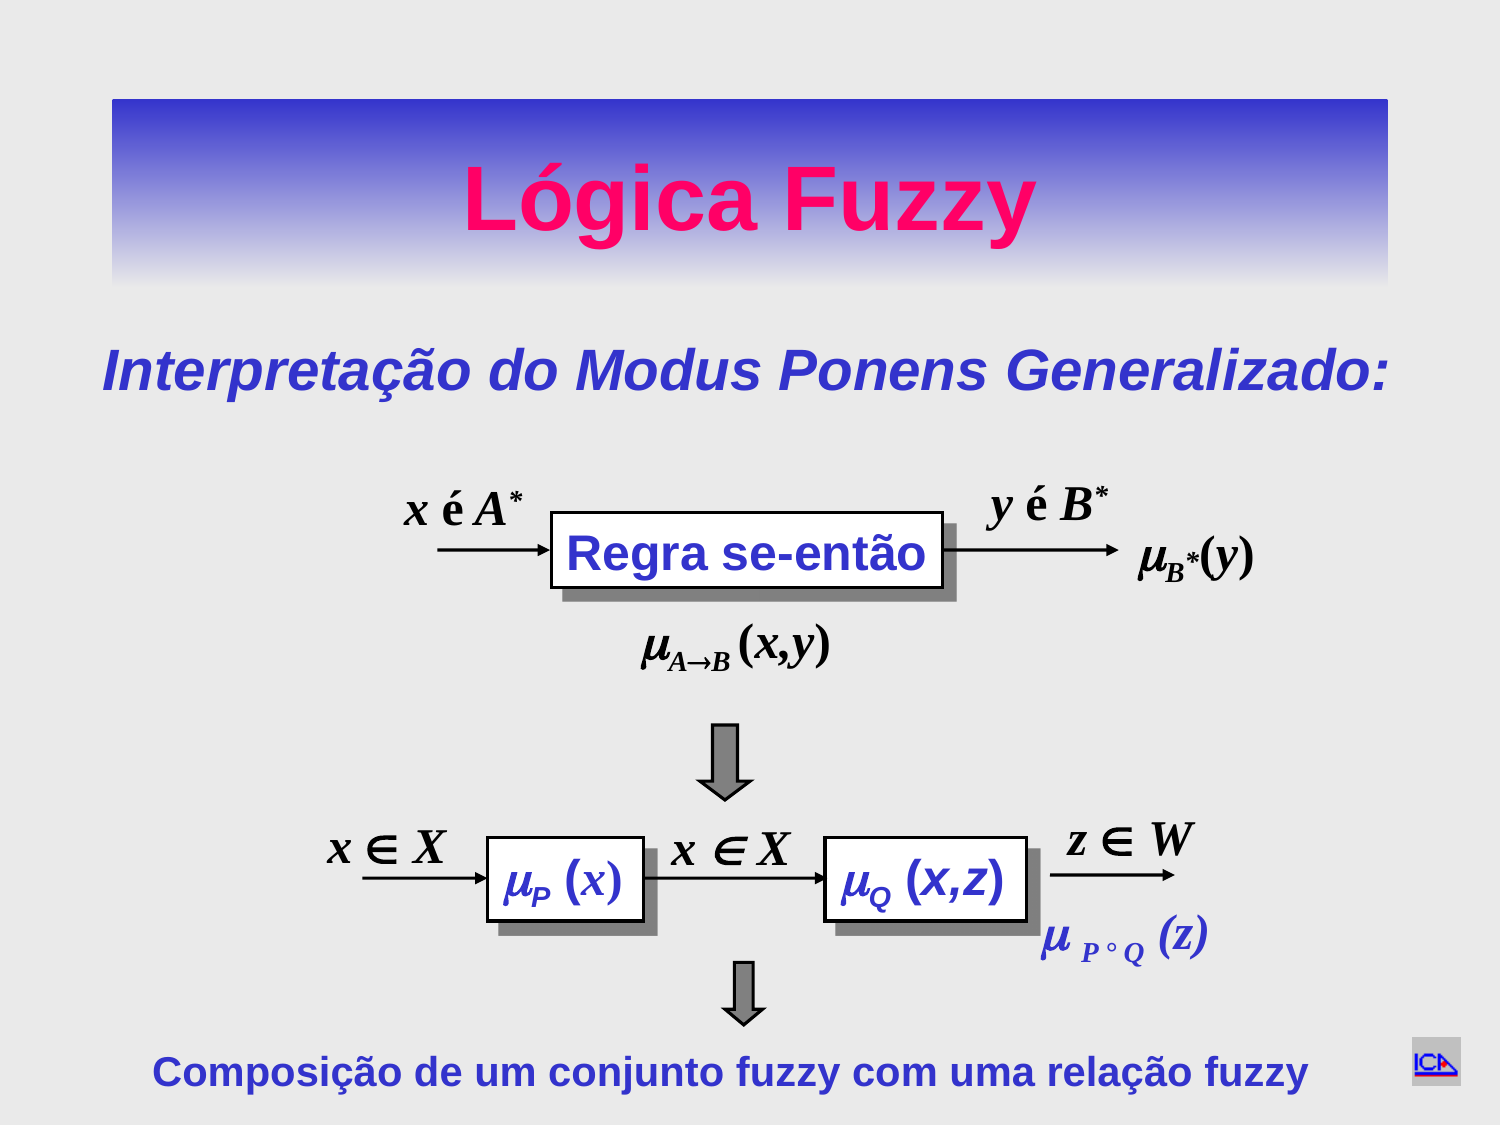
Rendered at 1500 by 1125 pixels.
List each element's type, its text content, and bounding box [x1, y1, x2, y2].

title Lógica Fuzzy [112, 99, 1388, 288]
text_box Regra se-então [551, 512, 943, 588]
text_box [699, 724, 751, 800]
text_box [437, 544, 550, 557]
text_box AB (x,y) [624, 601, 900, 685]
text_box B*(y) [1121, 512, 1375, 596]
text_box [462, 871, 488, 885]
text_box x é A* [389, 467, 538, 544]
text_box  P ° Q (z) [1025, 891, 1236, 976]
text_box [1049, 874, 1175, 882]
list Interpretação do Modus Ponens Generalizado: [87, 324, 1475, 425]
text_box z  W [1053, 798, 1208, 874]
text_box [725, 962, 763, 1025]
text_box [943, 543, 1119, 557]
text_box P (x) [487, 837, 644, 922]
text_box Q (x,z) [825, 837, 1027, 922]
text_box [806, 871, 828, 885]
text_box y é B* [976, 462, 1125, 538]
text_box Composição de um conjunto fuzzy com uma relação fuzzy [137, 1037, 1325, 1125]
text_box x  X [656, 807, 806, 883]
picture [1412, 1037, 1461, 1086]
text_box x  X [312, 806, 462, 882]
